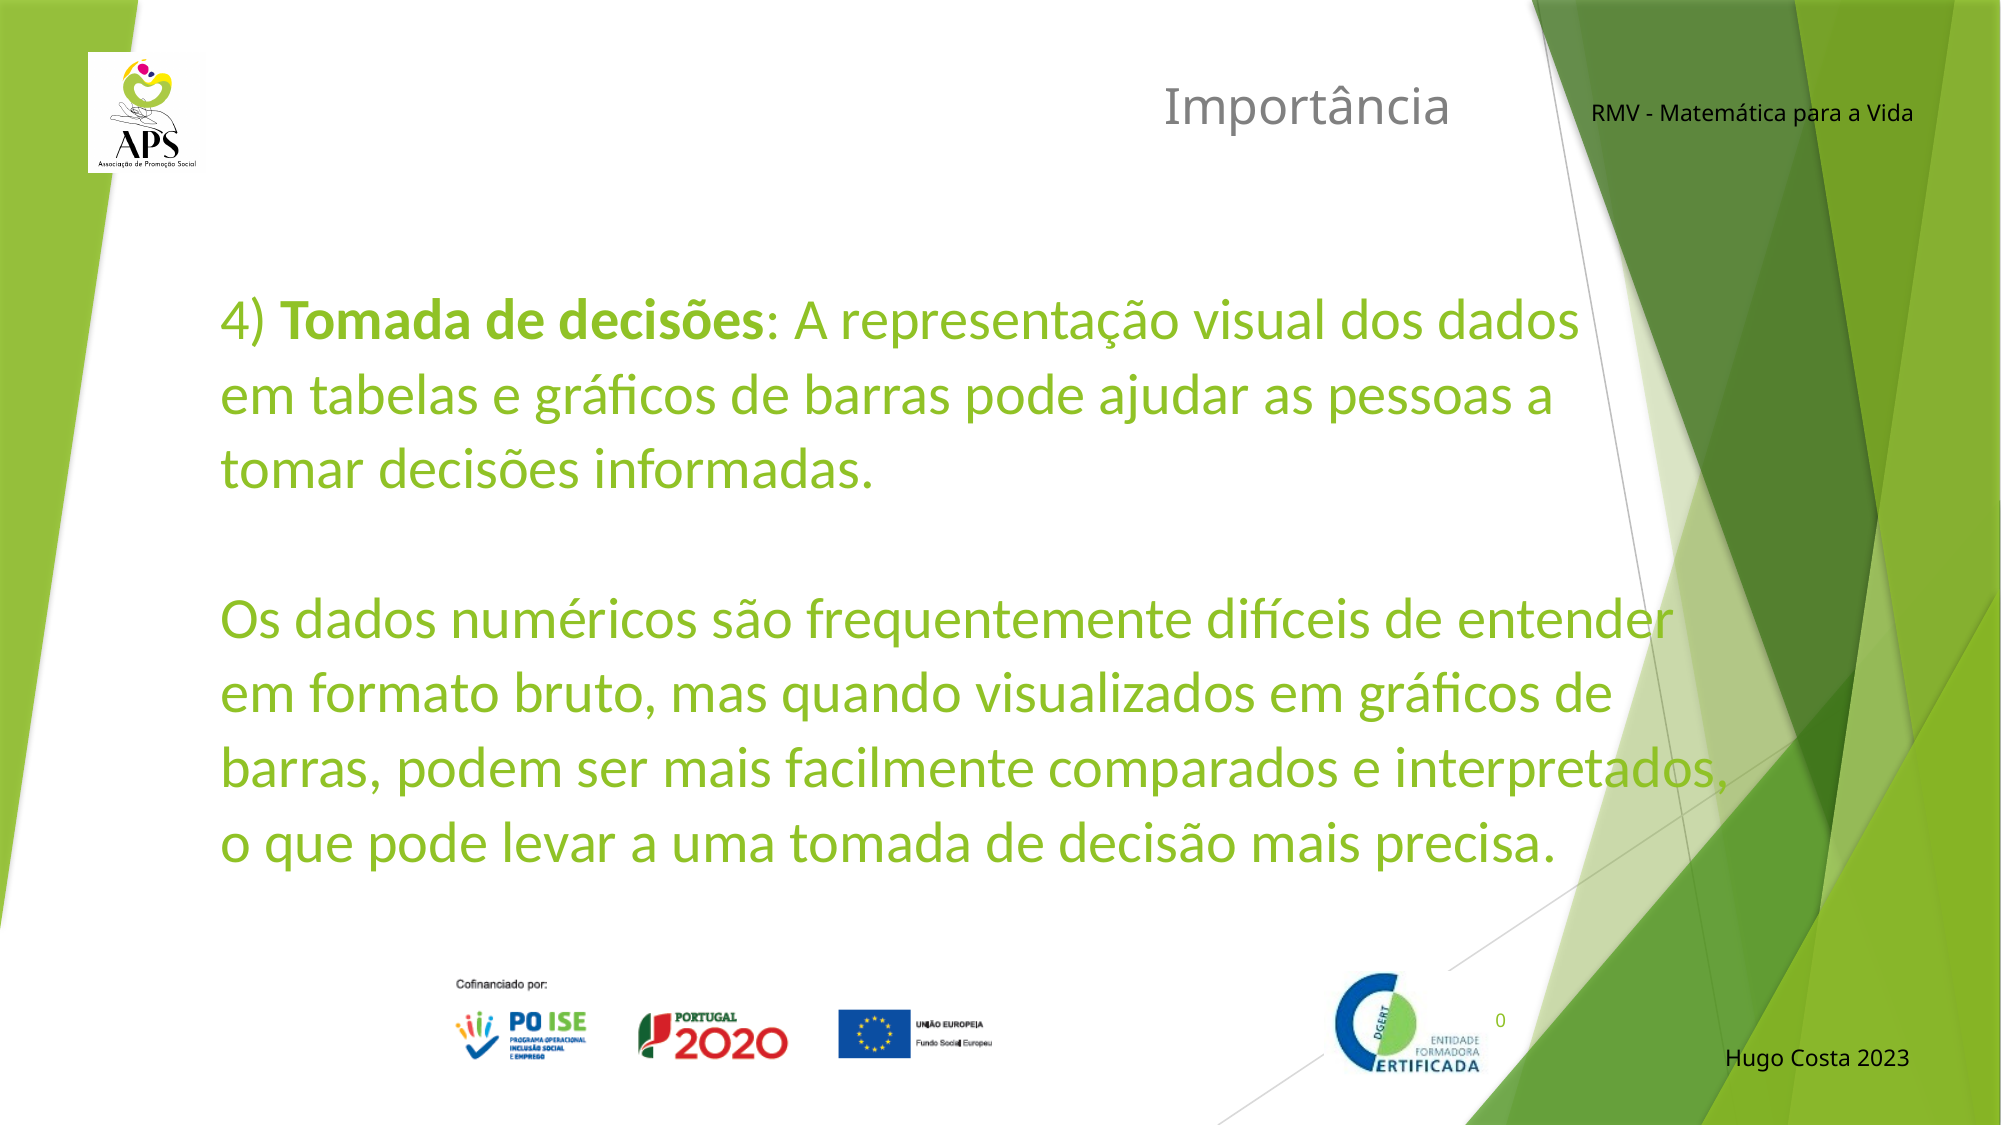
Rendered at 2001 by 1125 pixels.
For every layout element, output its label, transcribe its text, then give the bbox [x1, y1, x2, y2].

text_box Hugo Costa 2023 [1709, 1035, 1926, 1079]
picture [452, 973, 1001, 1079]
picture [87, 51, 206, 174]
slide_number 10 [1501, 991, 1522, 1051]
title 4) Tomada de decisões: A representação visual dos dados em tabelas e gráficos de barras pode ajudar as pessoas a tomar decisões informadas. Os dados numéricos são frequentemente difíceis de entender em formato bruto, mas quando visualizados em gráficos de barras, podem ser mais facilmente comparados e interpretados, o que pode levar a uma tomada de decisão mais precisa. [205, 184, 1775, 967]
text_box RMV - Matemática para a Vida [1576, 91, 1930, 134]
subtitle Importância [206, 75, 1480, 181]
text_box [0, 0, 2000, 75]
picture [1323, 971, 1497, 1078]
